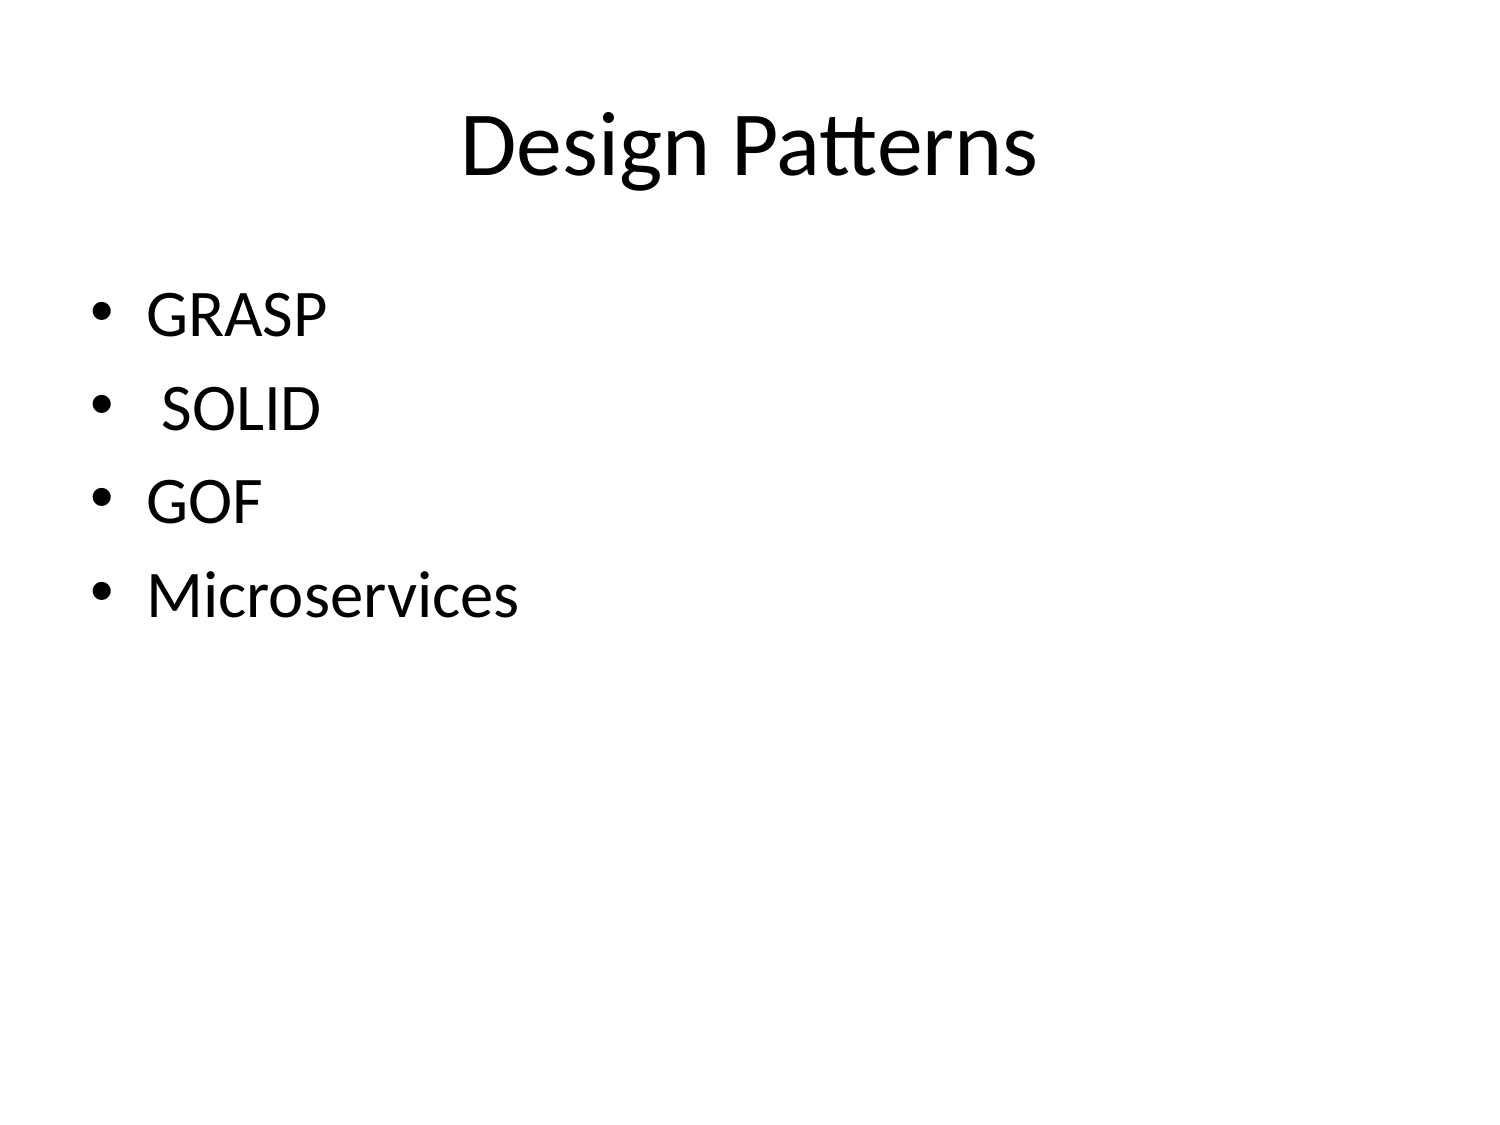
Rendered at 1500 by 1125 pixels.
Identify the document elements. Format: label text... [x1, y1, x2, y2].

list GRASP SOLID GOF Microservices [75, 262, 1425, 1005]
title Design Patterns [75, 45, 1425, 233]
